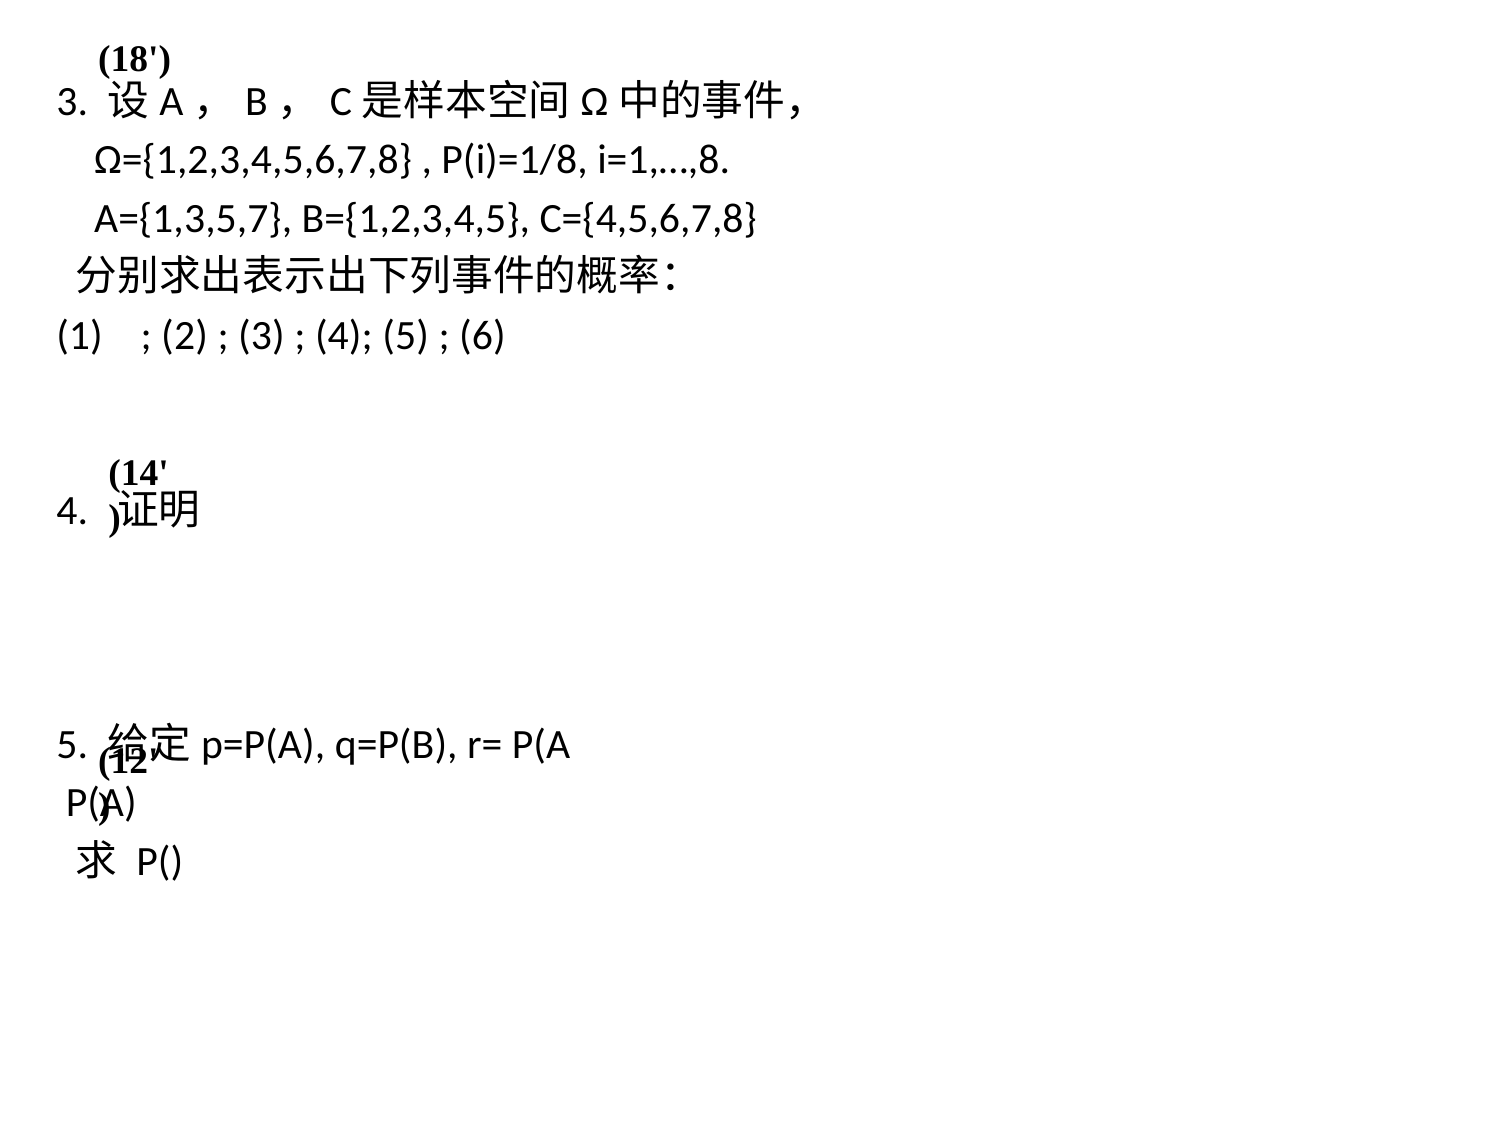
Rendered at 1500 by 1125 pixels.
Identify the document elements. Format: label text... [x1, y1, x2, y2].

text_box (14') [93, 440, 195, 546]
text_box (18') [83, 26, 205, 87]
text_box (12') [83, 728, 185, 833]
